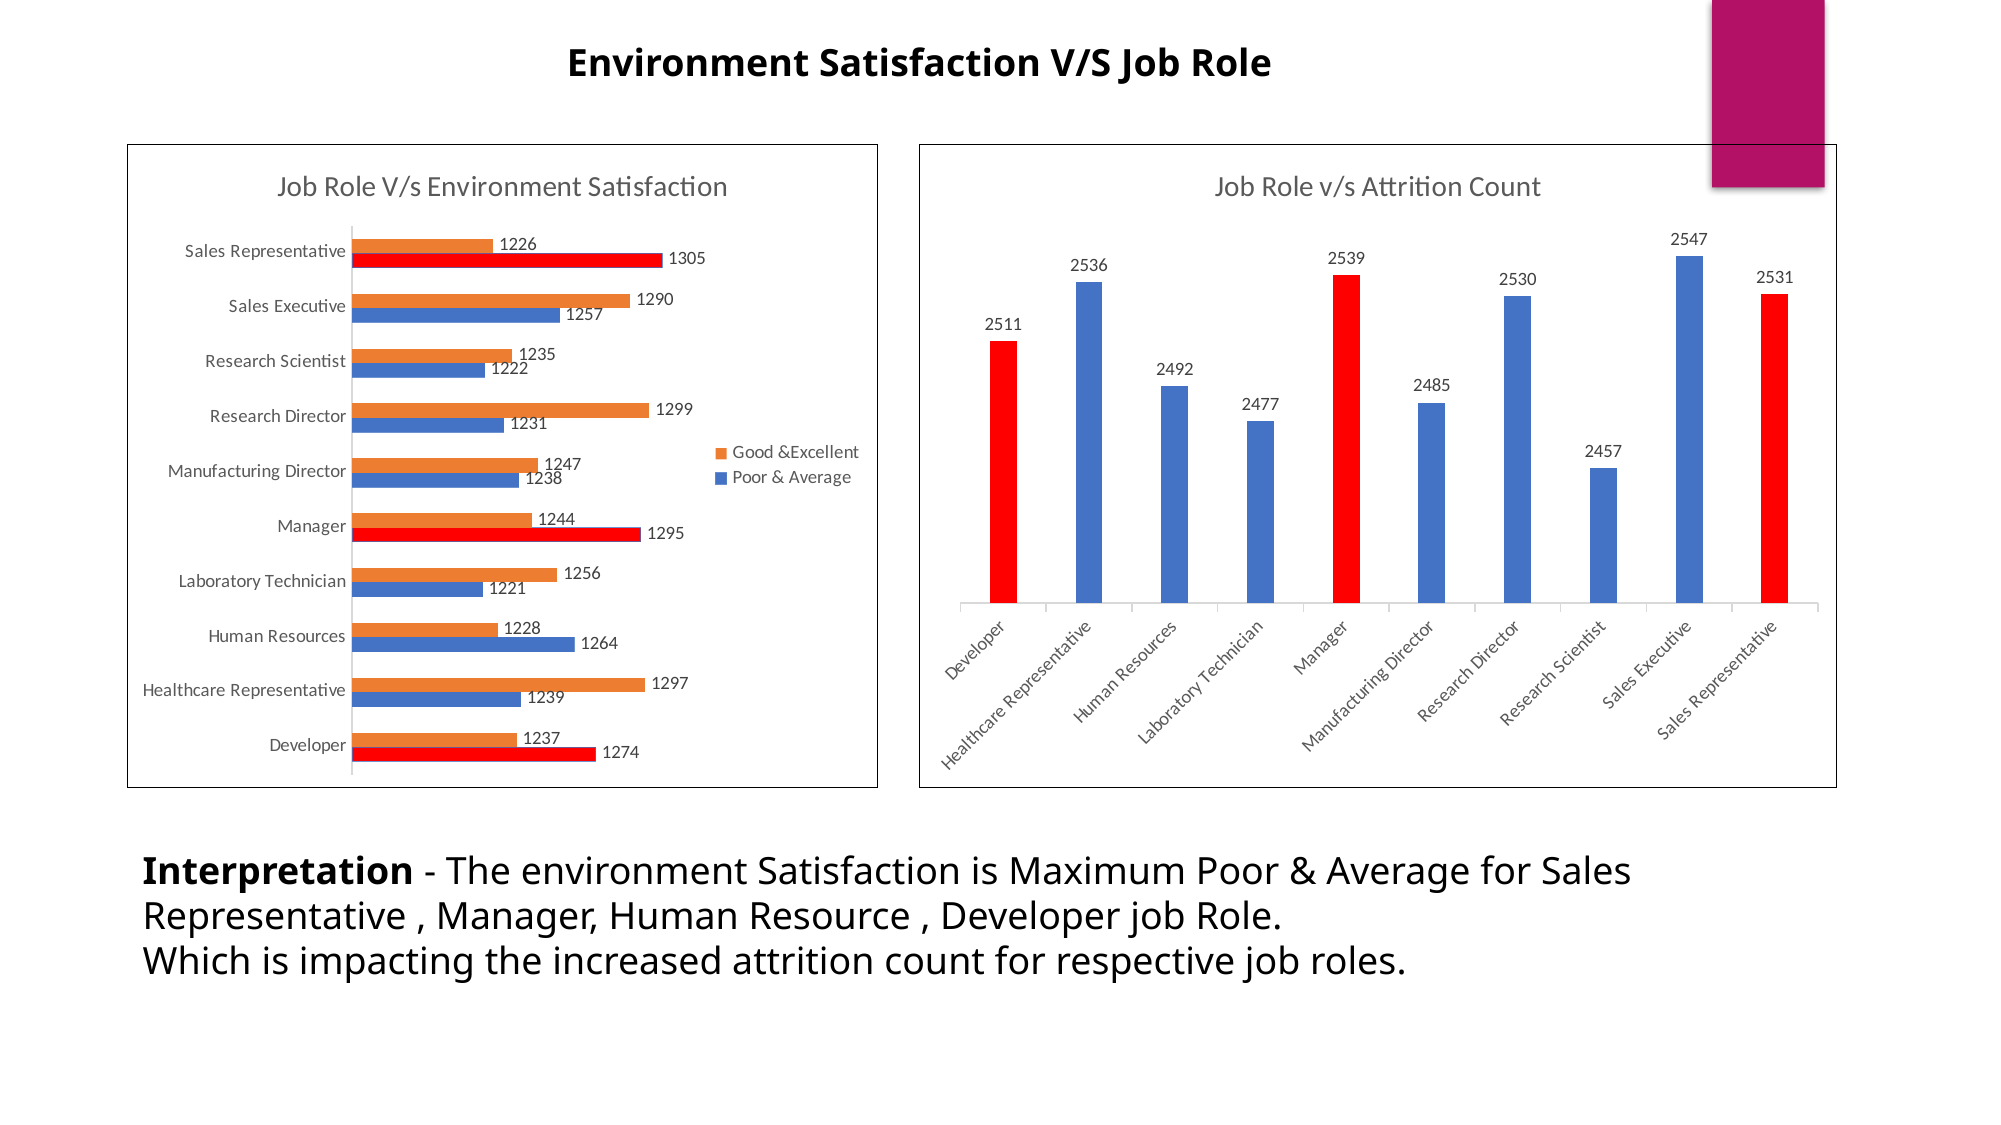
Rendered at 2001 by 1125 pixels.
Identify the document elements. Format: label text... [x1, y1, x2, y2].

text_box Interpretation - The environment Satisfaction is Maximum Poor & Average for Sales Representative , Manager, Human Resource , Developer job Role. Which is impacting the increased attrition count for respective job roles. [127, 839, 1852, 990]
chart [127, 144, 879, 788]
chart [919, 144, 1837, 788]
text_box Environment Satisfaction V/S Job Role [353, 32, 1487, 92]
